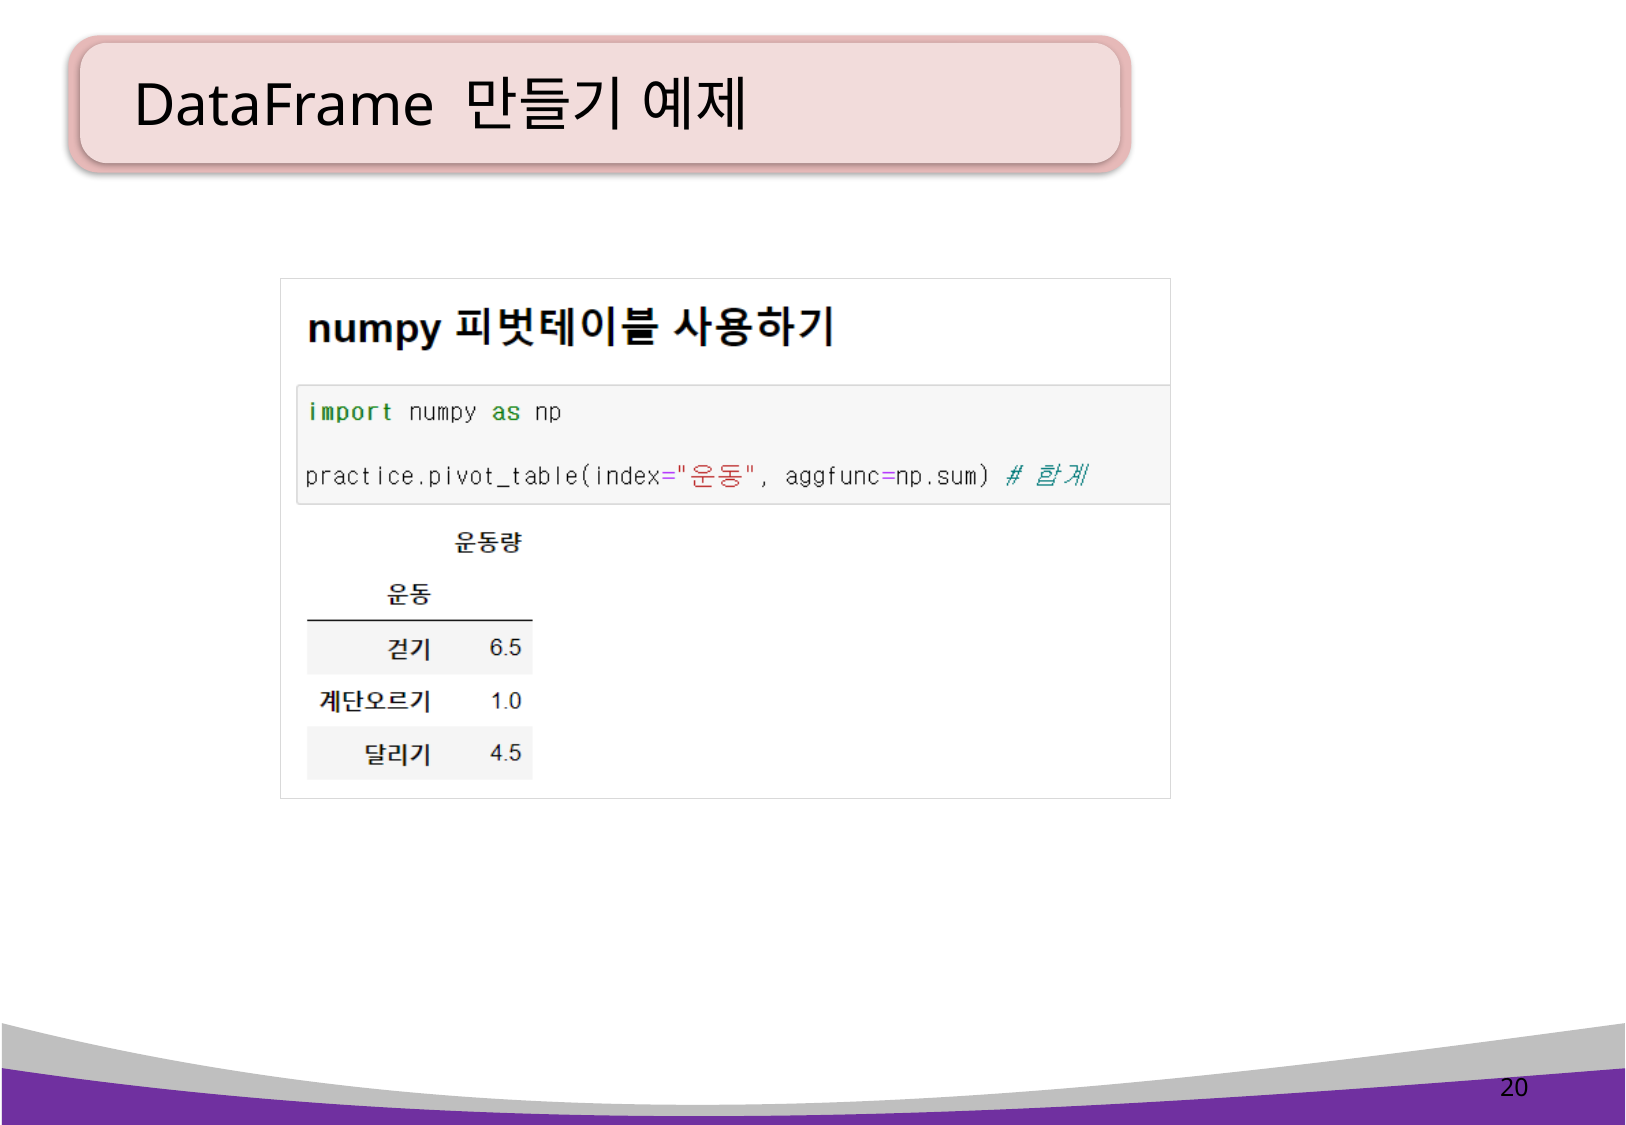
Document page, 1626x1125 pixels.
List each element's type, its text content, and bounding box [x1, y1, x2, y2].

title DataFrame 만들기 예제 [103, 32, 1121, 173]
slide_number 20 [1452, 1058, 1544, 1119]
picture [280, 278, 1171, 799]
